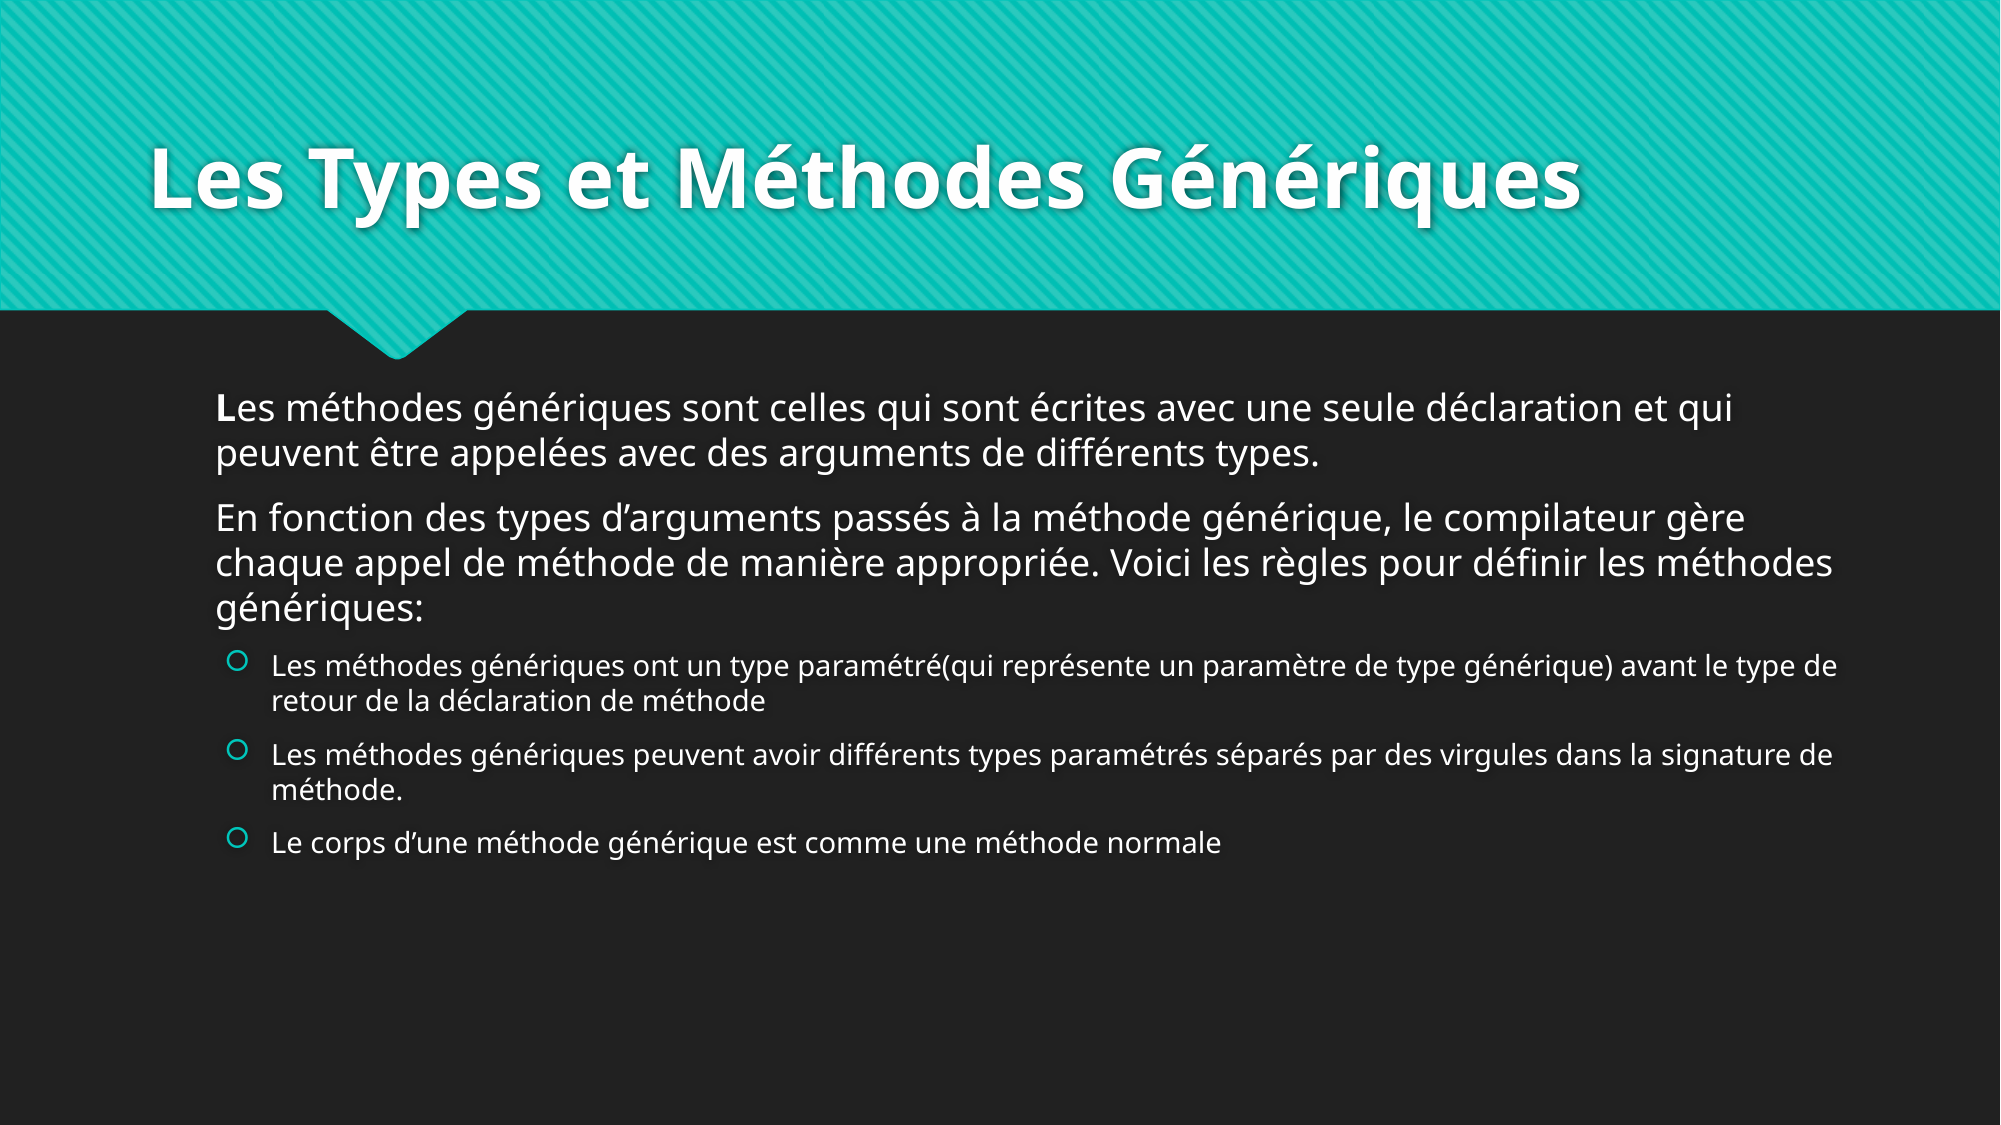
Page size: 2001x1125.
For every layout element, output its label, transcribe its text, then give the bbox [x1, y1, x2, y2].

list Les méthodes génériques sont celles qui sont écrites avec une seule déclaration et qui peuvent être appelées avec des arguments de différents types. En fonction des types d’arguments passés à la méthode générique, le compilateur gère chaque appel de méthode de manière appropriée. Voici les règles pour définir les méthodes génériques: Les méthodes génériques ont un type paramétré(qui représente un paramètre de type générique) avant le type de retour de la déclaration de méthode Les méthodes génériques peuvent avoir différents types paramétrés séparés par des virgules dans la signature de méthode. Le corps d’une méthode générique est comme une méthode normale [134, 364, 1866, 962]
title Les Types et Méthodes Génériques [132, 73, 1868, 233]
